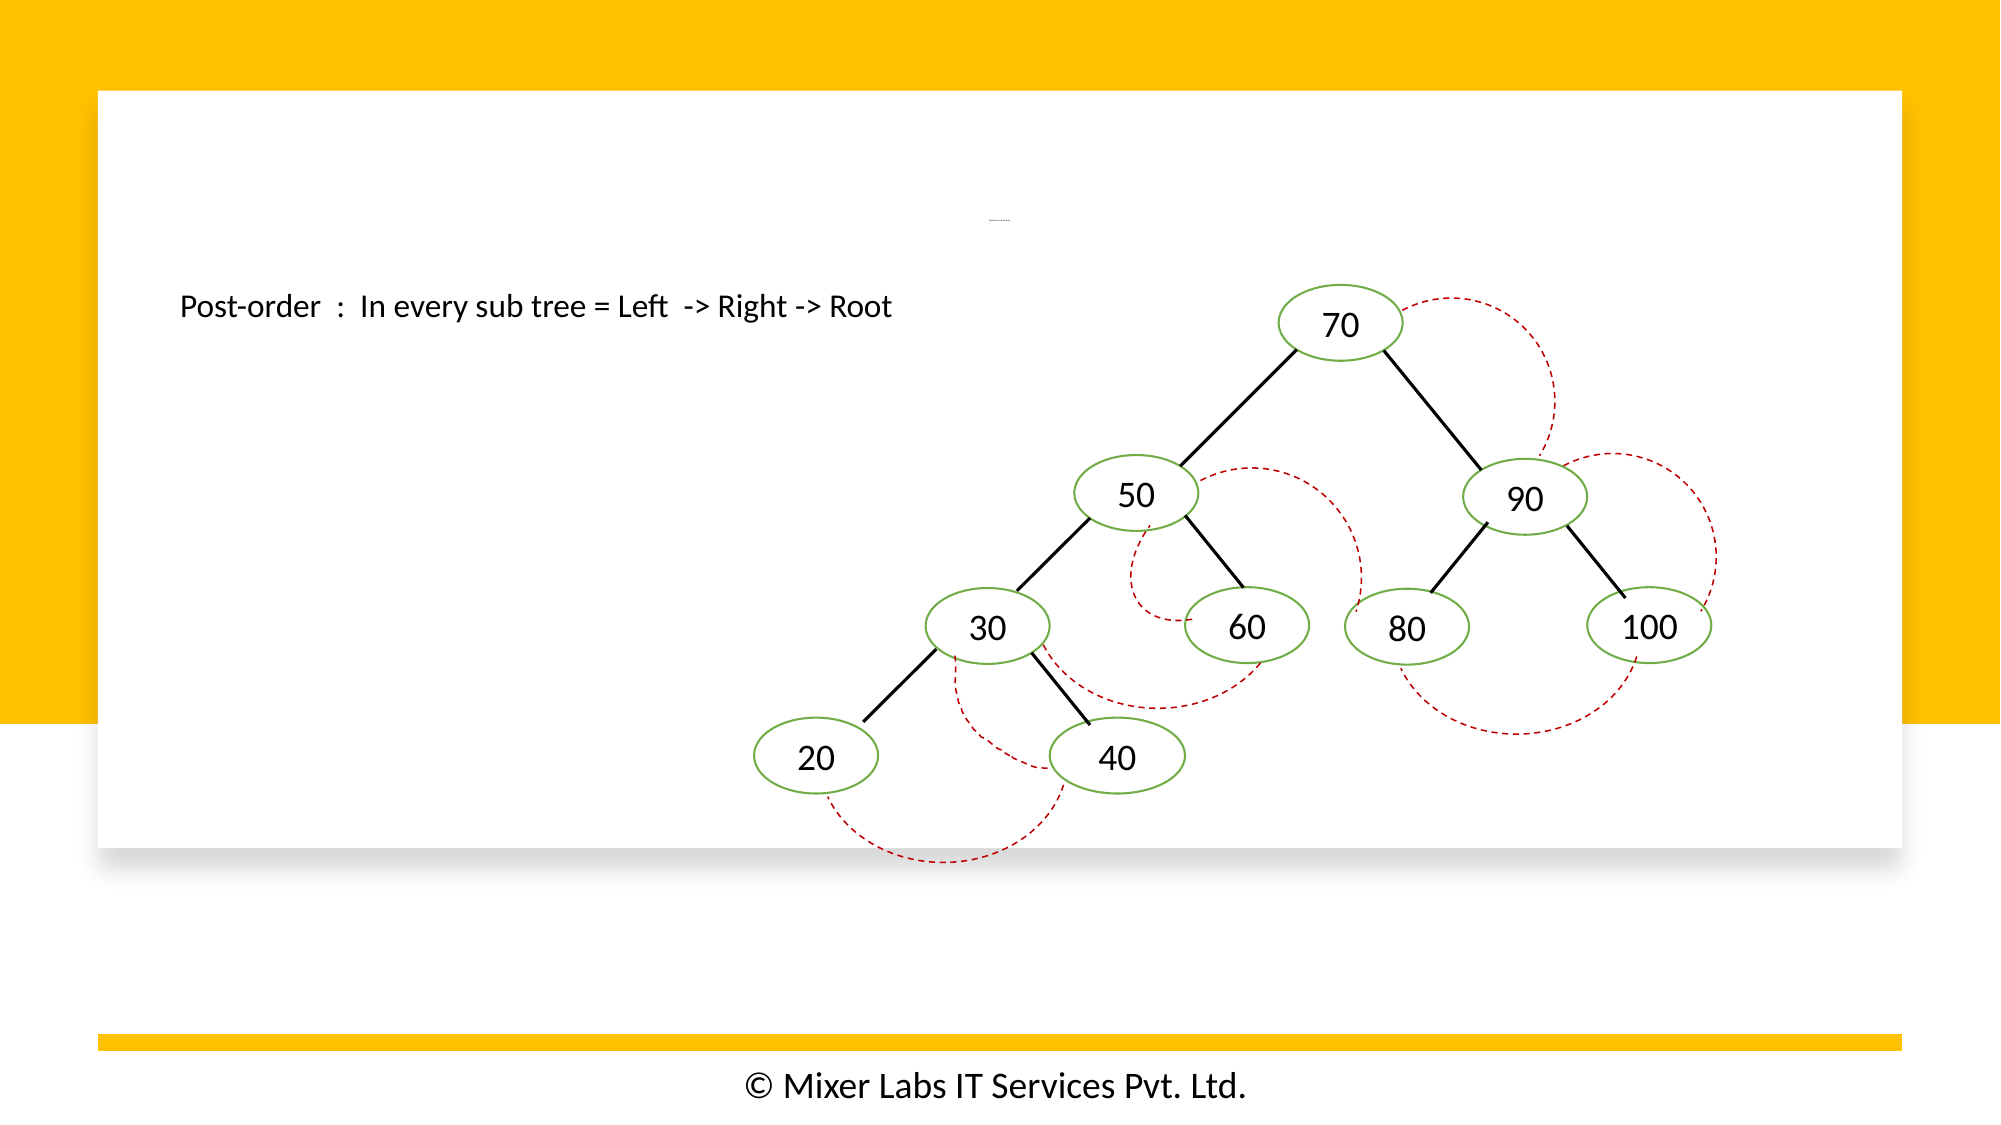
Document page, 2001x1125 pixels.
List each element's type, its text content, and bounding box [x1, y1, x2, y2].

text_box [1042, 604, 1261, 709]
text_box [0, 0, 2000, 725]
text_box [1185, 515, 1244, 588]
text_box 80 [1343, 587, 1471, 666]
text_box Post-order : In every sub tree = Left -> Right -> Root [165, 276, 1844, 332]
text_box 70 [1277, 283, 1404, 362]
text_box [863, 649, 937, 722]
text_box [827, 758, 1064, 863]
text_box 60 [1188, 586, 1311, 664]
text_box 50 [1073, 453, 1200, 532]
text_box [1016, 517, 1090, 591]
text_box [1566, 525, 1626, 598]
text_box [97, 89, 1903, 849]
text_box [1130, 525, 1201, 620]
text_box 100 [1586, 586, 1713, 665]
title PostOrderTraversal of AVL [249, 212, 1750, 230]
text_box 40 [1048, 716, 1187, 795]
text_box 30 [924, 586, 1051, 665]
text_box 20 [752, 716, 880, 795]
text_box 90 [1462, 457, 1585, 536]
text_box [954, 655, 1052, 769]
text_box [1031, 652, 1091, 725]
text_box [0, 725, 2000, 1125]
text_box [1563, 453, 1717, 612]
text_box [1383, 350, 1482, 470]
text_box [1400, 629, 1637, 735]
text_box [1402, 298, 1555, 456]
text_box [1180, 349, 1297, 467]
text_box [1430, 522, 1488, 593]
text_box [1200, 467, 1362, 612]
text_box © Mixer Labs IT Services Pvt. Ltd. [97, 1053, 1903, 1114]
